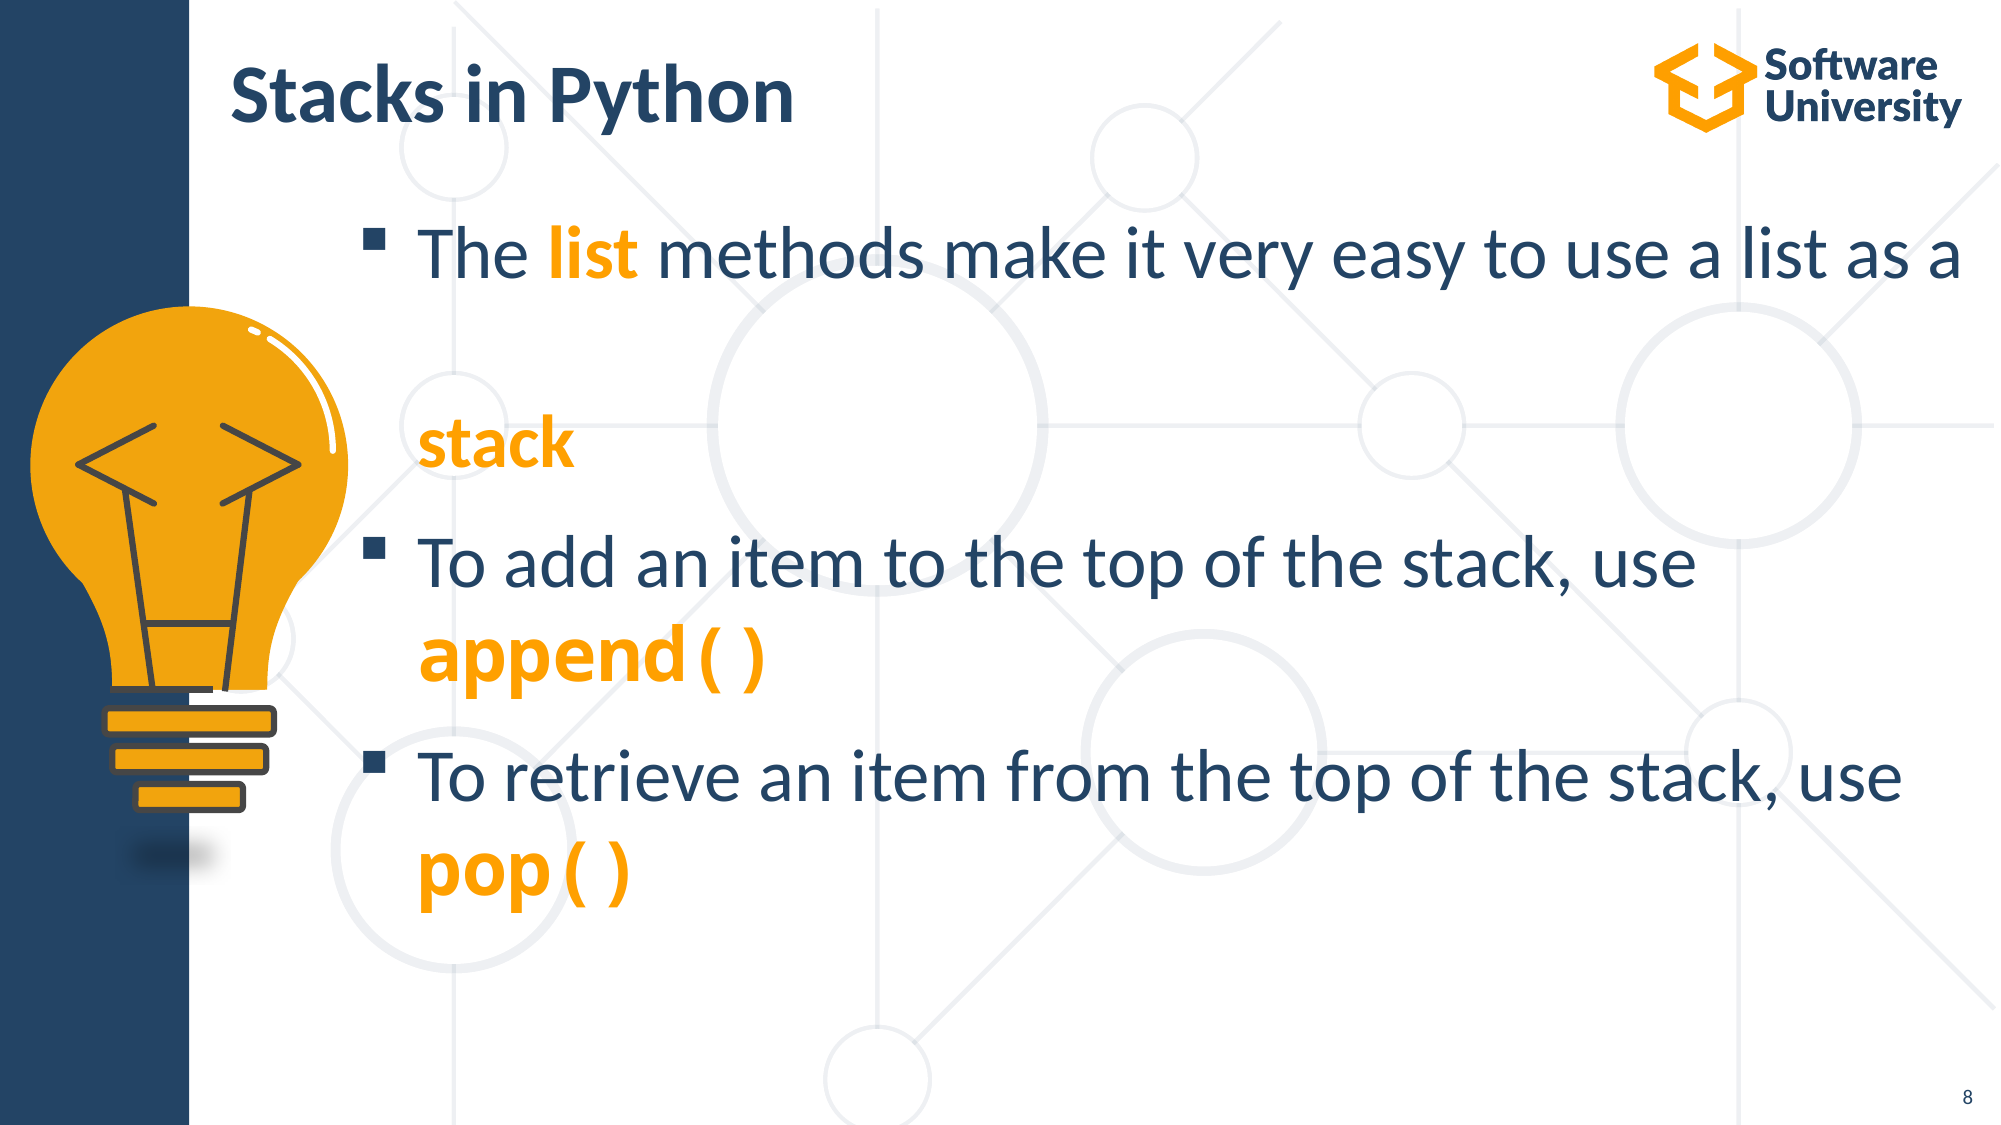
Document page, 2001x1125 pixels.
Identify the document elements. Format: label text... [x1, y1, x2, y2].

title Stacks in Python [212, 16, 1628, 162]
list The list methods make it very easy to use a list as a stack To add an item to the top of the stack, use append() To retrieve an item from the top of the stack, use pop() [340, 193, 1987, 1104]
picture [1641, 31, 1973, 145]
text_box 8 [1927, 1067, 1989, 1117]
